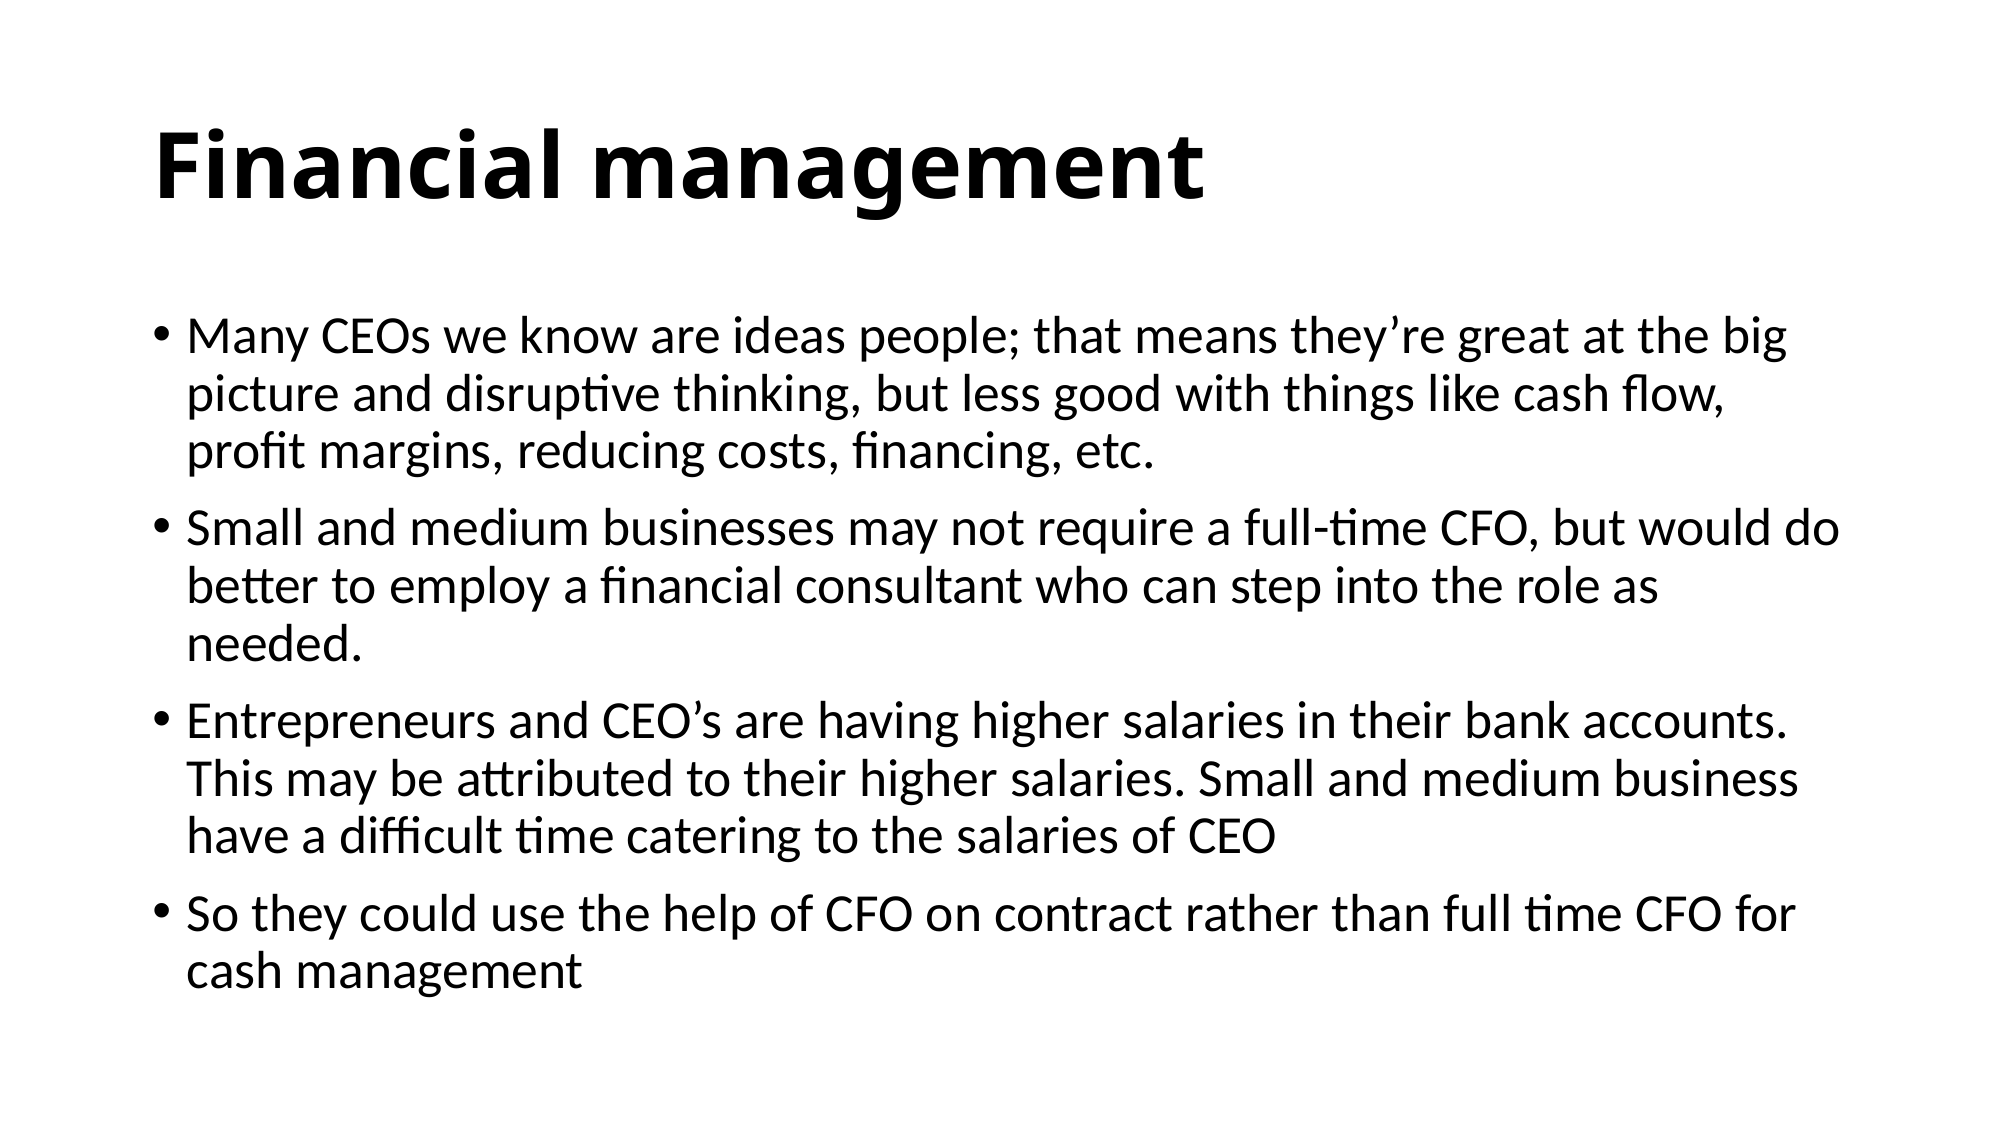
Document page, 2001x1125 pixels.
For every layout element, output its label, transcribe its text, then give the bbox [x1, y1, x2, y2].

list Many CEOs we know are ideas people; that means they’re great at the big picture and disruptive thinking, but less good with things like cash flow, profit margins, reducing costs, financing, etc. Small and medium businesses may not require a full-time CFO, but would do better to employ a financial consultant who can step into the role as needed. Entrepreneurs and CEO’s are having higher salaries in their bank accounts. This may be attributed to their higher salaries. Small and medium business have a difficult time catering to the salaries of CEO So they could use the help of CFO on contract rather than full time CFO for cash management [137, 299, 1863, 1014]
title Financial management [137, 59, 1863, 278]
